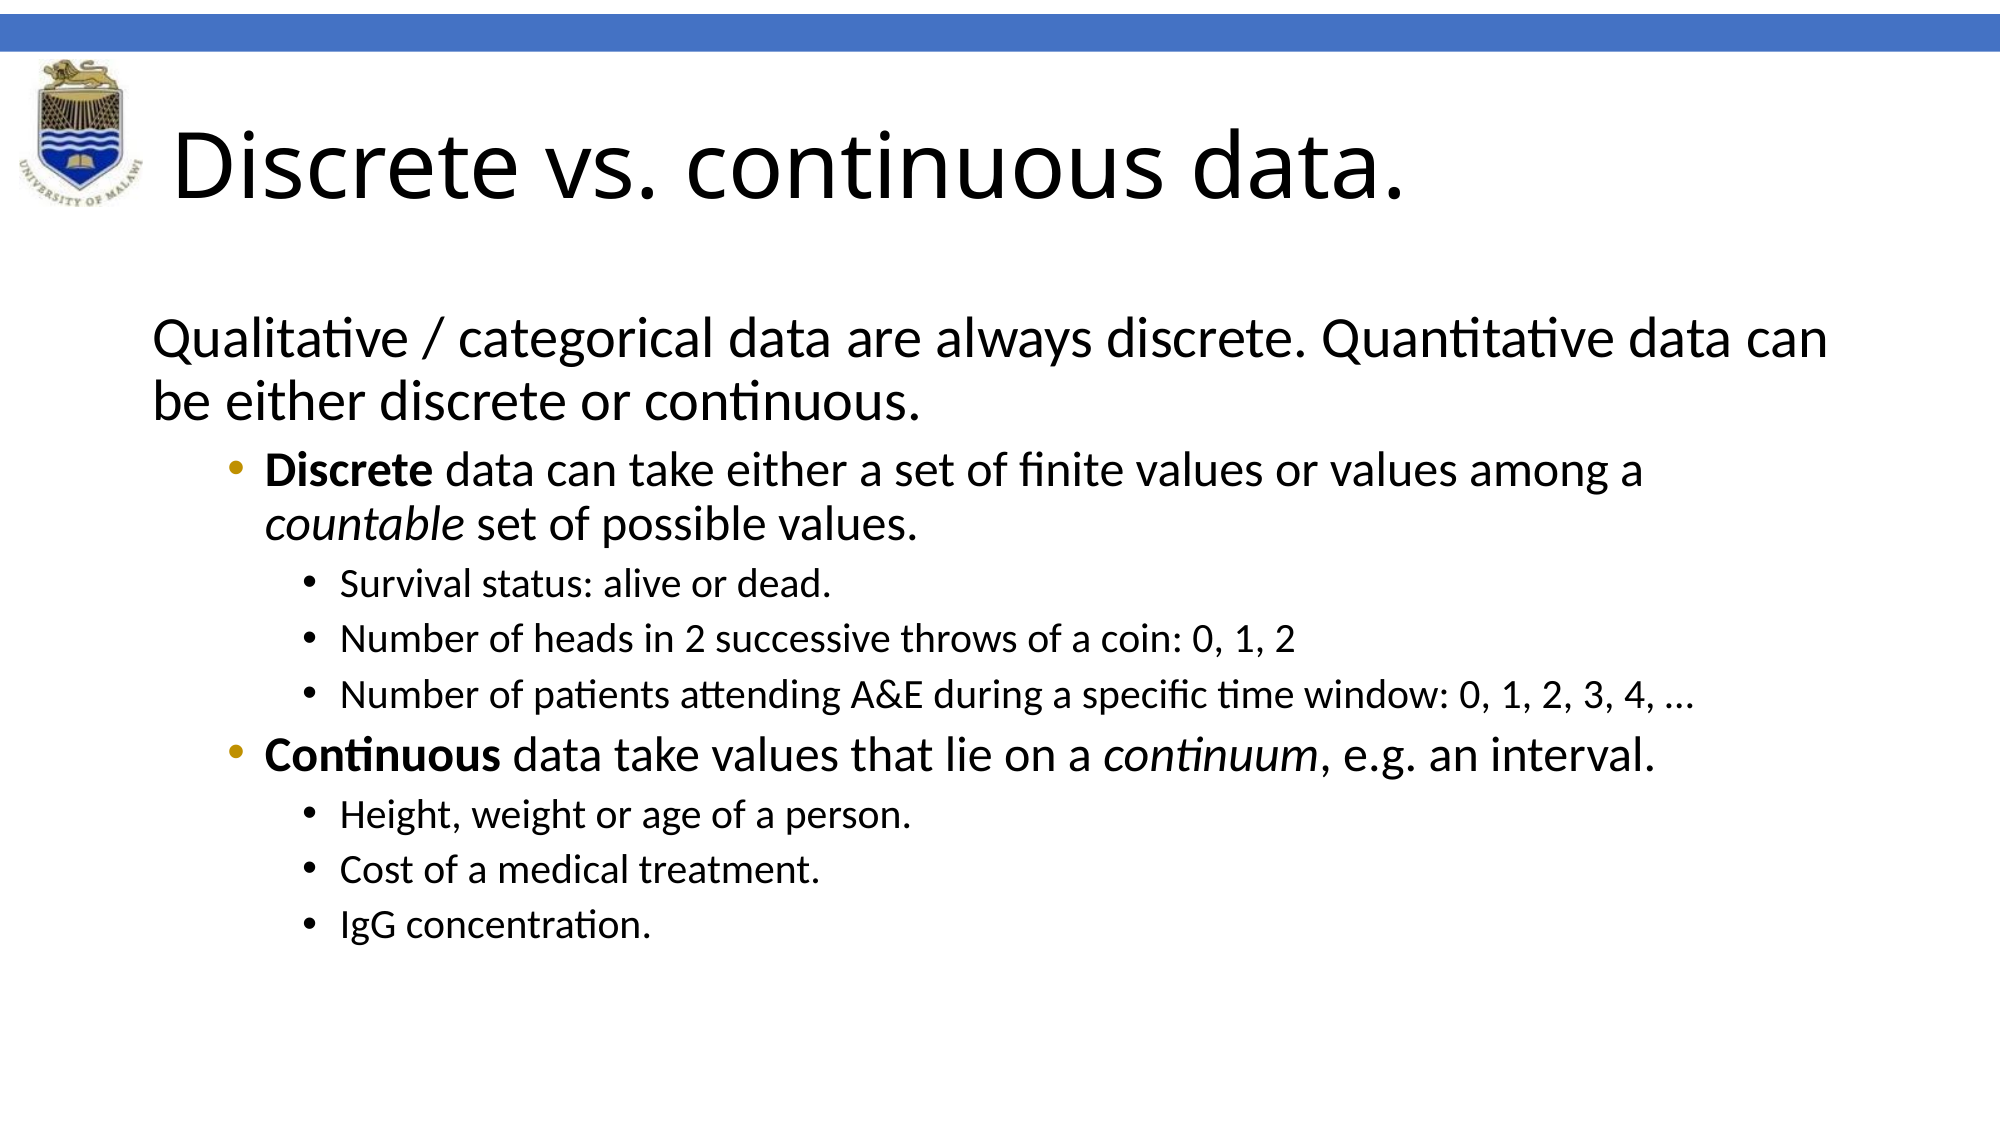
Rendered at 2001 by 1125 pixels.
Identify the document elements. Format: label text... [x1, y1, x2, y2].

list Qualitative / categorical data are always discrete. Quantitative data can be either discrete or continuous. Discrete data can take either a set of finite values or values among a countable set of possible values. Survival status: alive or dead. Number of heads in 2 successive throws of a coin: 0, 1, 2 Number of patients attending A&E during a specific time window: 0, 1, 2, 3, 4, … Continuous data take values that lie on a continuum, e.g. an interval. Height, weight or age of a person. Cost of a medical treatment. IgG concentration. [137, 299, 1863, 1066]
title Discrete vs. continuous data. [155, 59, 1851, 278]
picture [19, 59, 143, 207]
